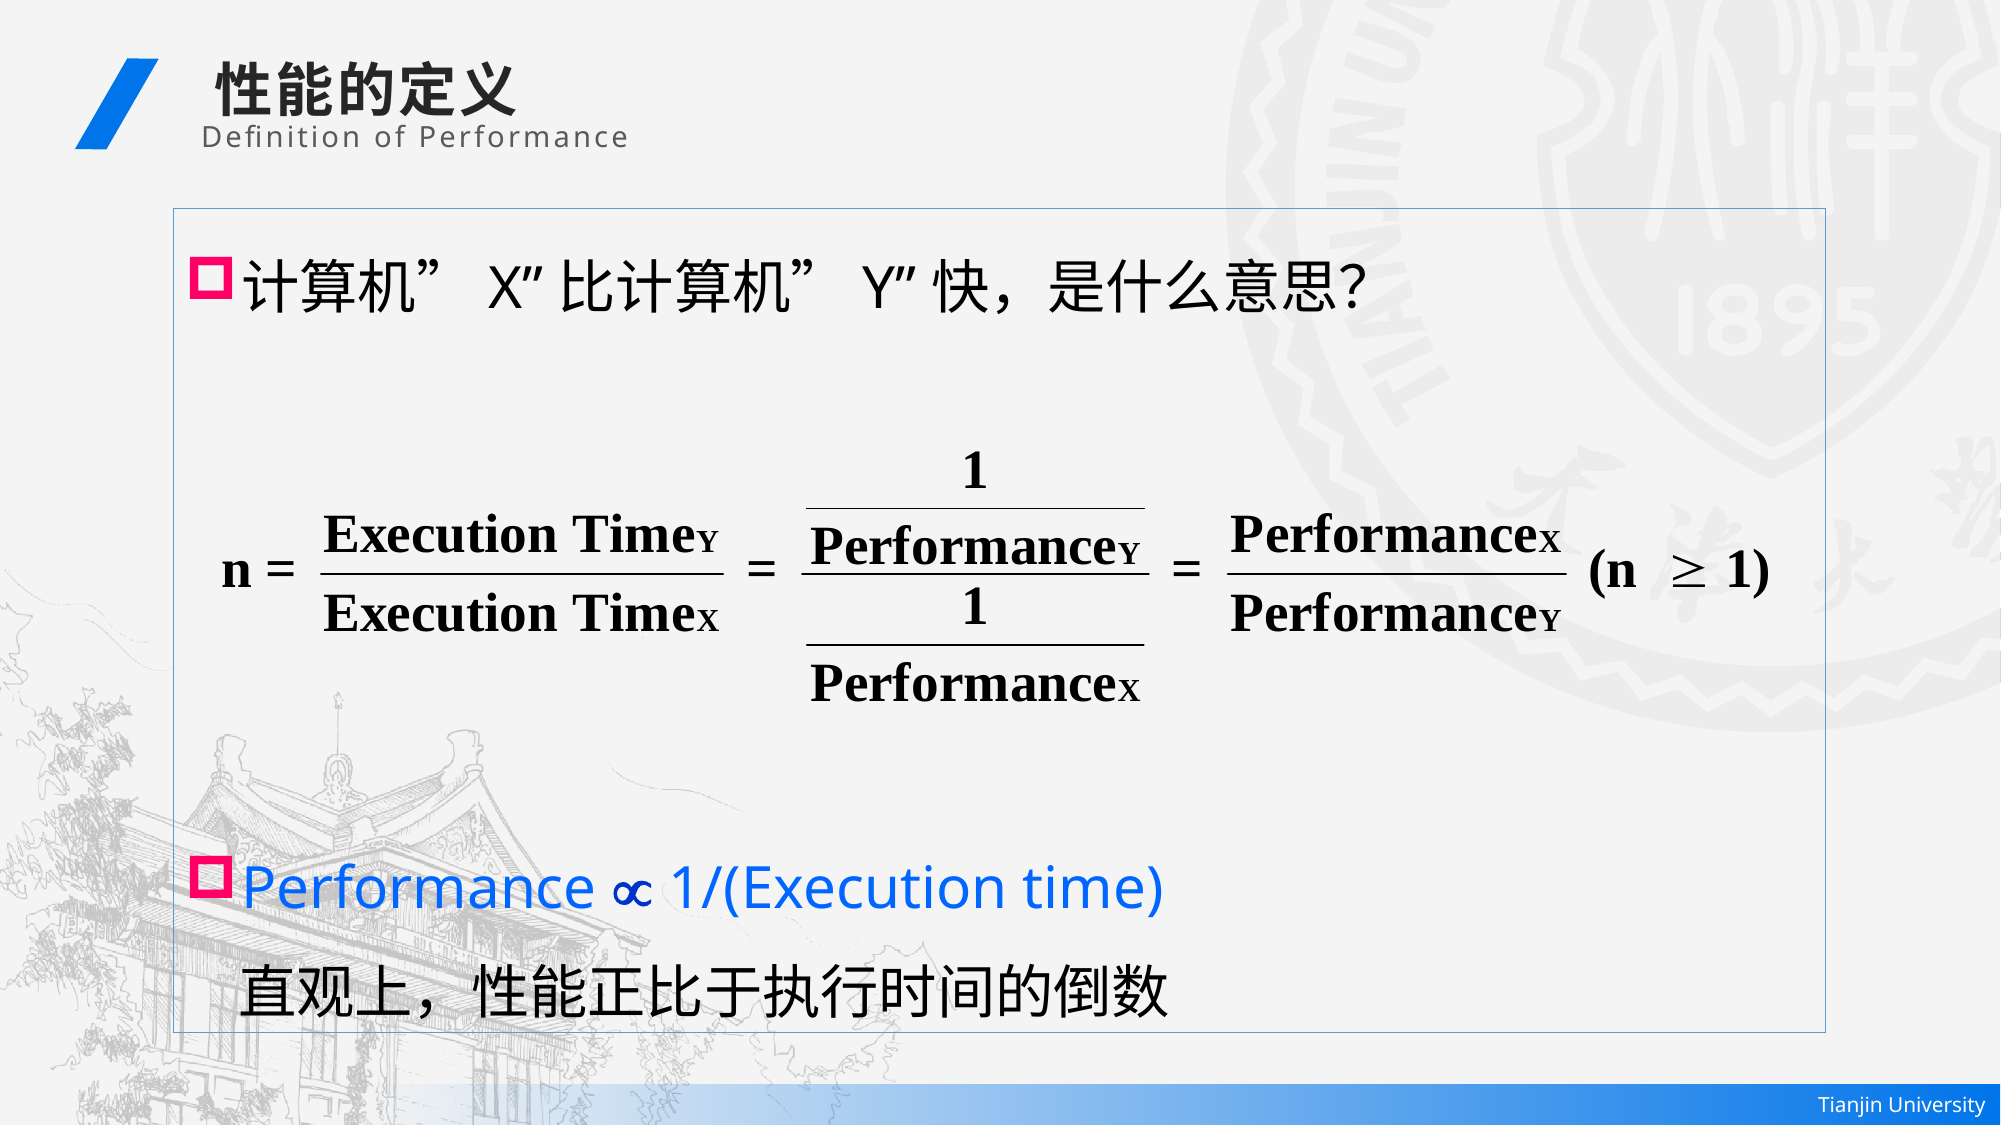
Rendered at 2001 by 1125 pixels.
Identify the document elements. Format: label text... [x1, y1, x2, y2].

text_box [212, 432, 1783, 715]
text_box 计算机”X”比计算机”Y”快，是什么意思？ Performance  1/(Execution time) 直观上，性能正比于执行时间的倒数 [173, 208, 1826, 1033]
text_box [104, 45, 694, 162]
text_box [74, 98, 104, 150]
